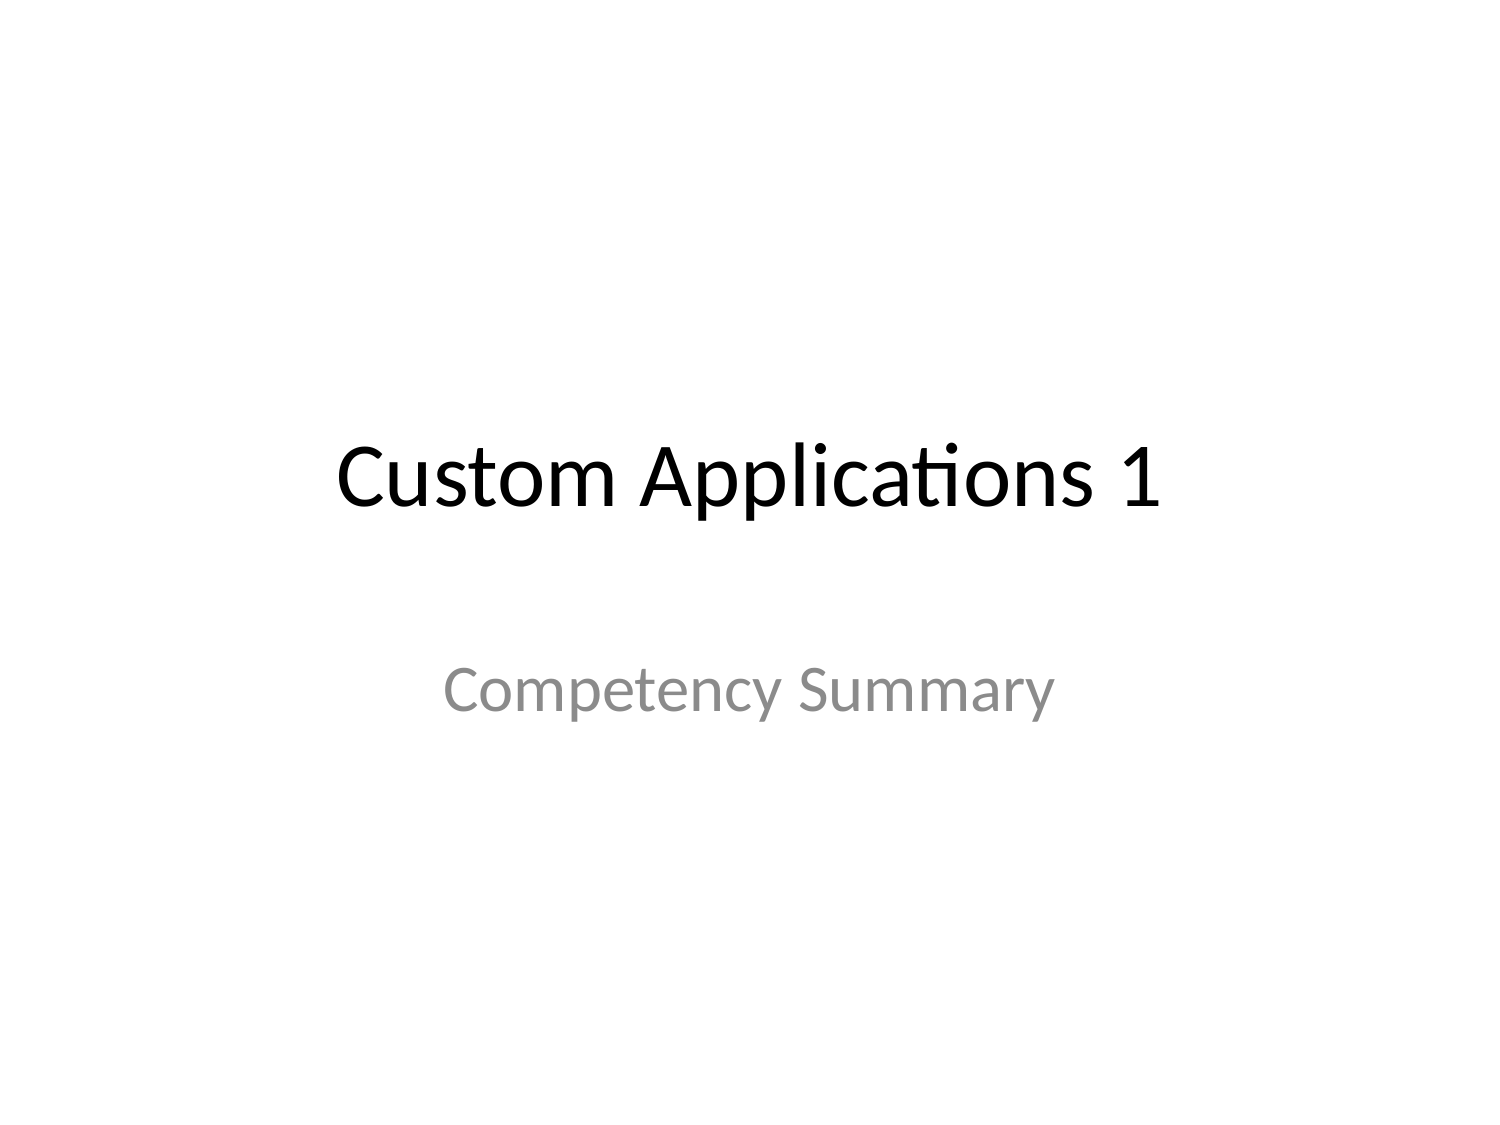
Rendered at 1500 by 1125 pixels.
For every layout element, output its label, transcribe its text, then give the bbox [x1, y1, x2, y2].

subtitle Competency Summary [225, 637, 1275, 925]
title Custom Applications 1 [112, 349, 1388, 591]
